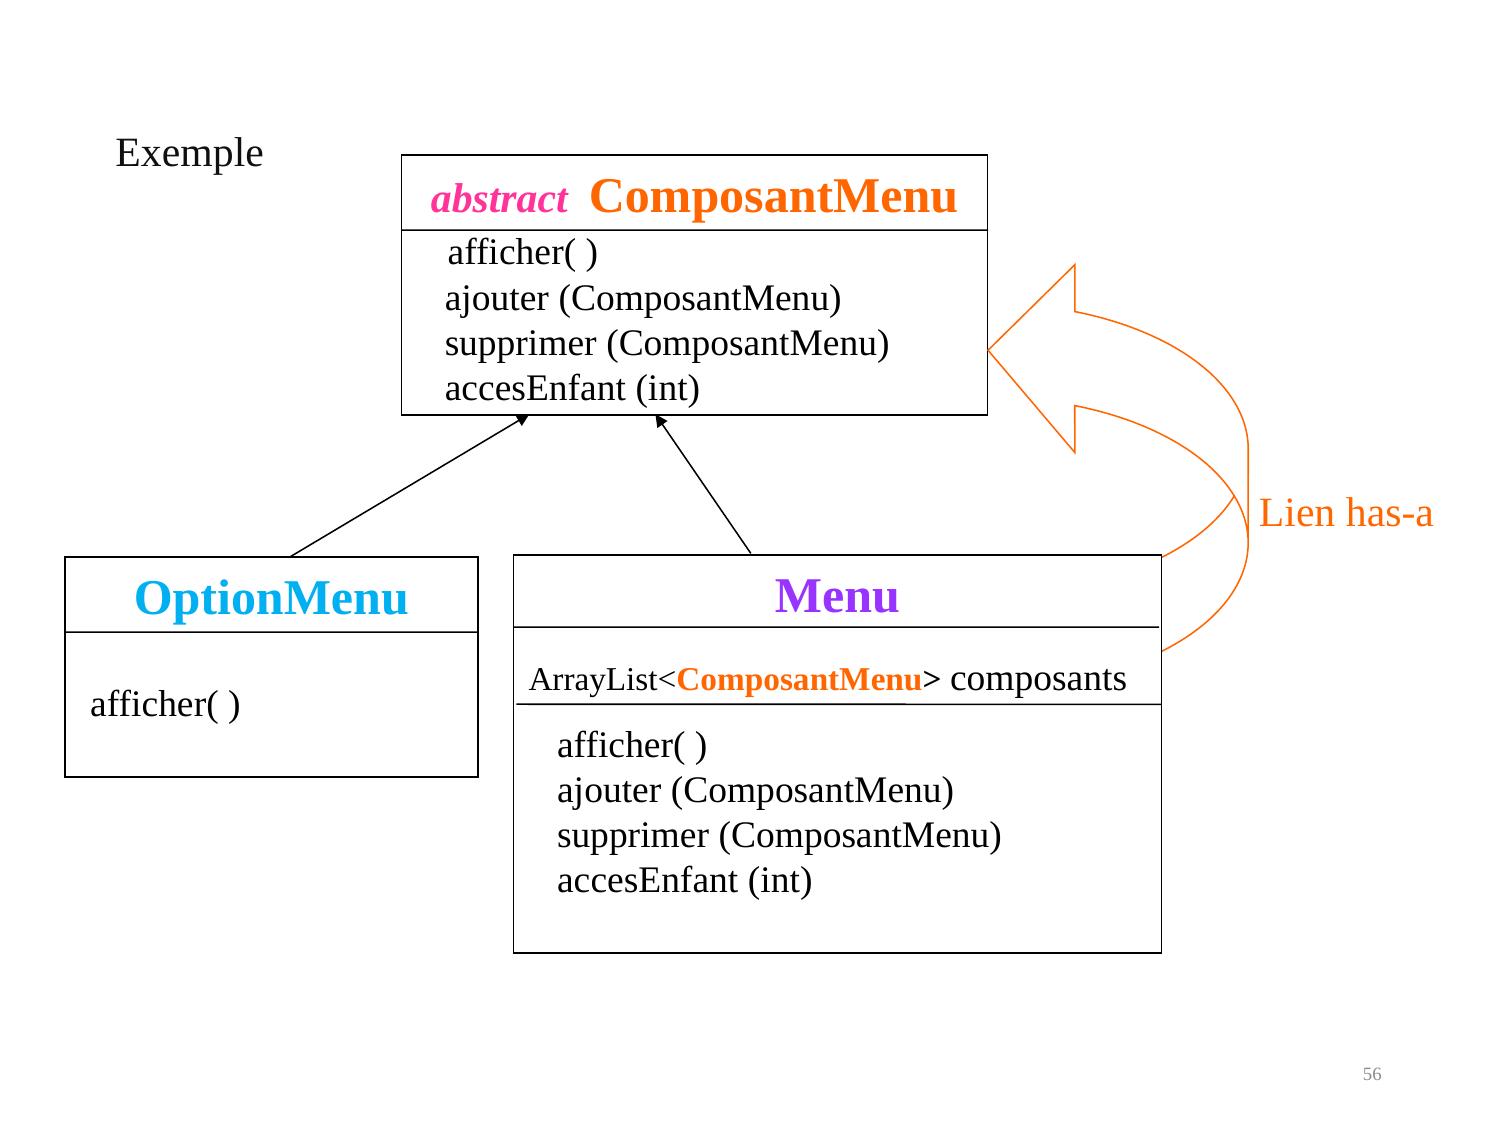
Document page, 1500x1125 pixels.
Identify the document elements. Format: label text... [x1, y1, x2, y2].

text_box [401, 155, 989, 418]
text_box Lien has-a [1244, 482, 1474, 543]
slide_number 56 [1059, 1042, 1397, 1103]
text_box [64, 557, 479, 780]
text_box [291, 418, 527, 556]
text_box Exemple [100, 117, 361, 183]
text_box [513, 555, 1162, 962]
text_box [989, 264, 1249, 558]
text_box [655, 418, 751, 554]
